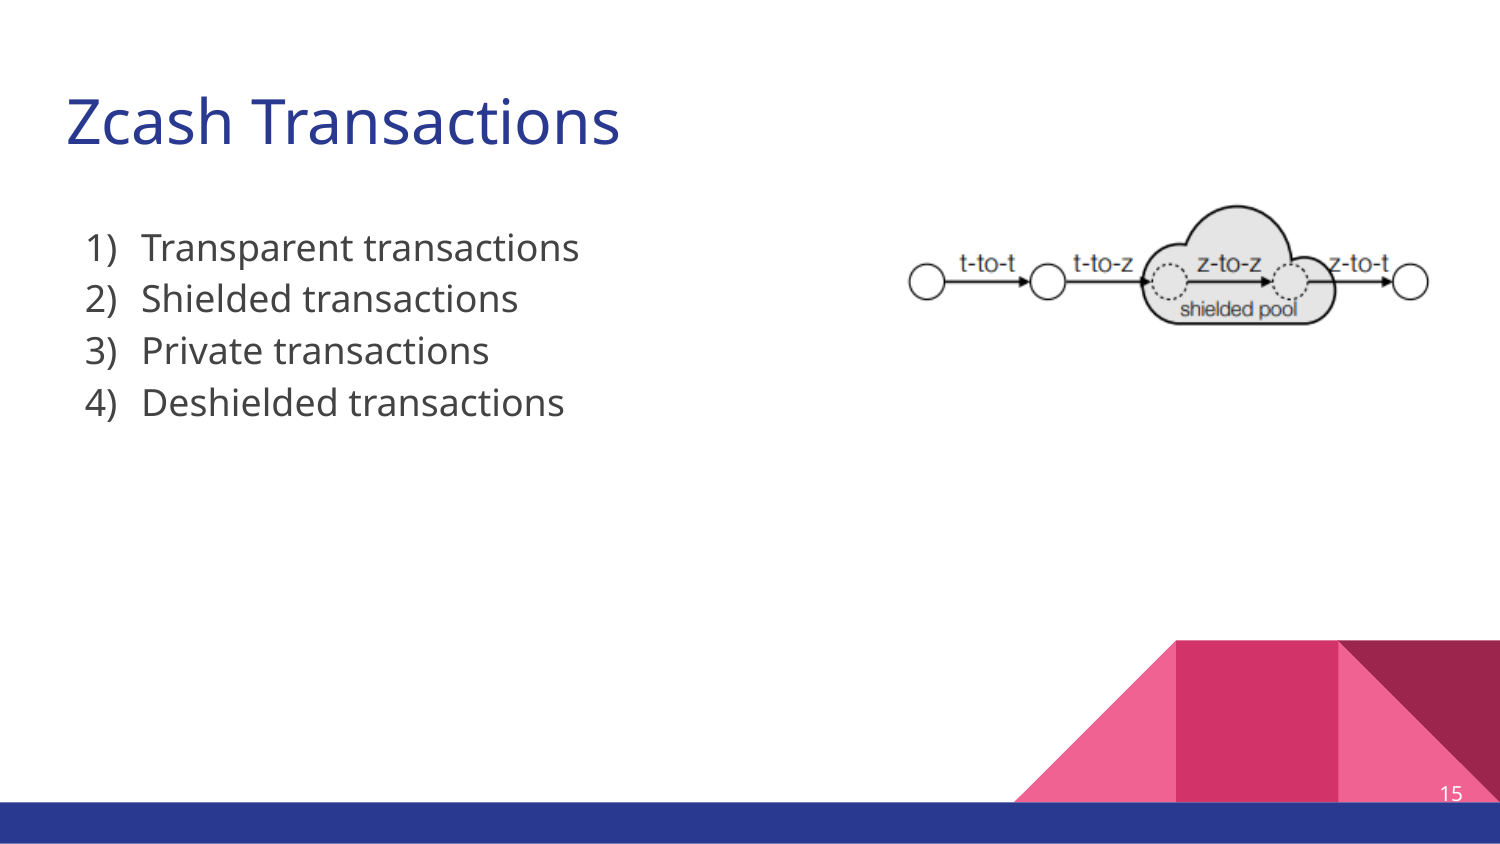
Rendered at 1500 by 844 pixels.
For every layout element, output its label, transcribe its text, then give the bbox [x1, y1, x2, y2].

picture [886, 201, 1450, 332]
slide_number ‹#› [1387, 762, 1478, 828]
list Transparent transactions Shielded transactions Private transactions Deshielded transactions [51, 201, 865, 750]
title Zcash Transactions [51, 67, 1449, 167]
